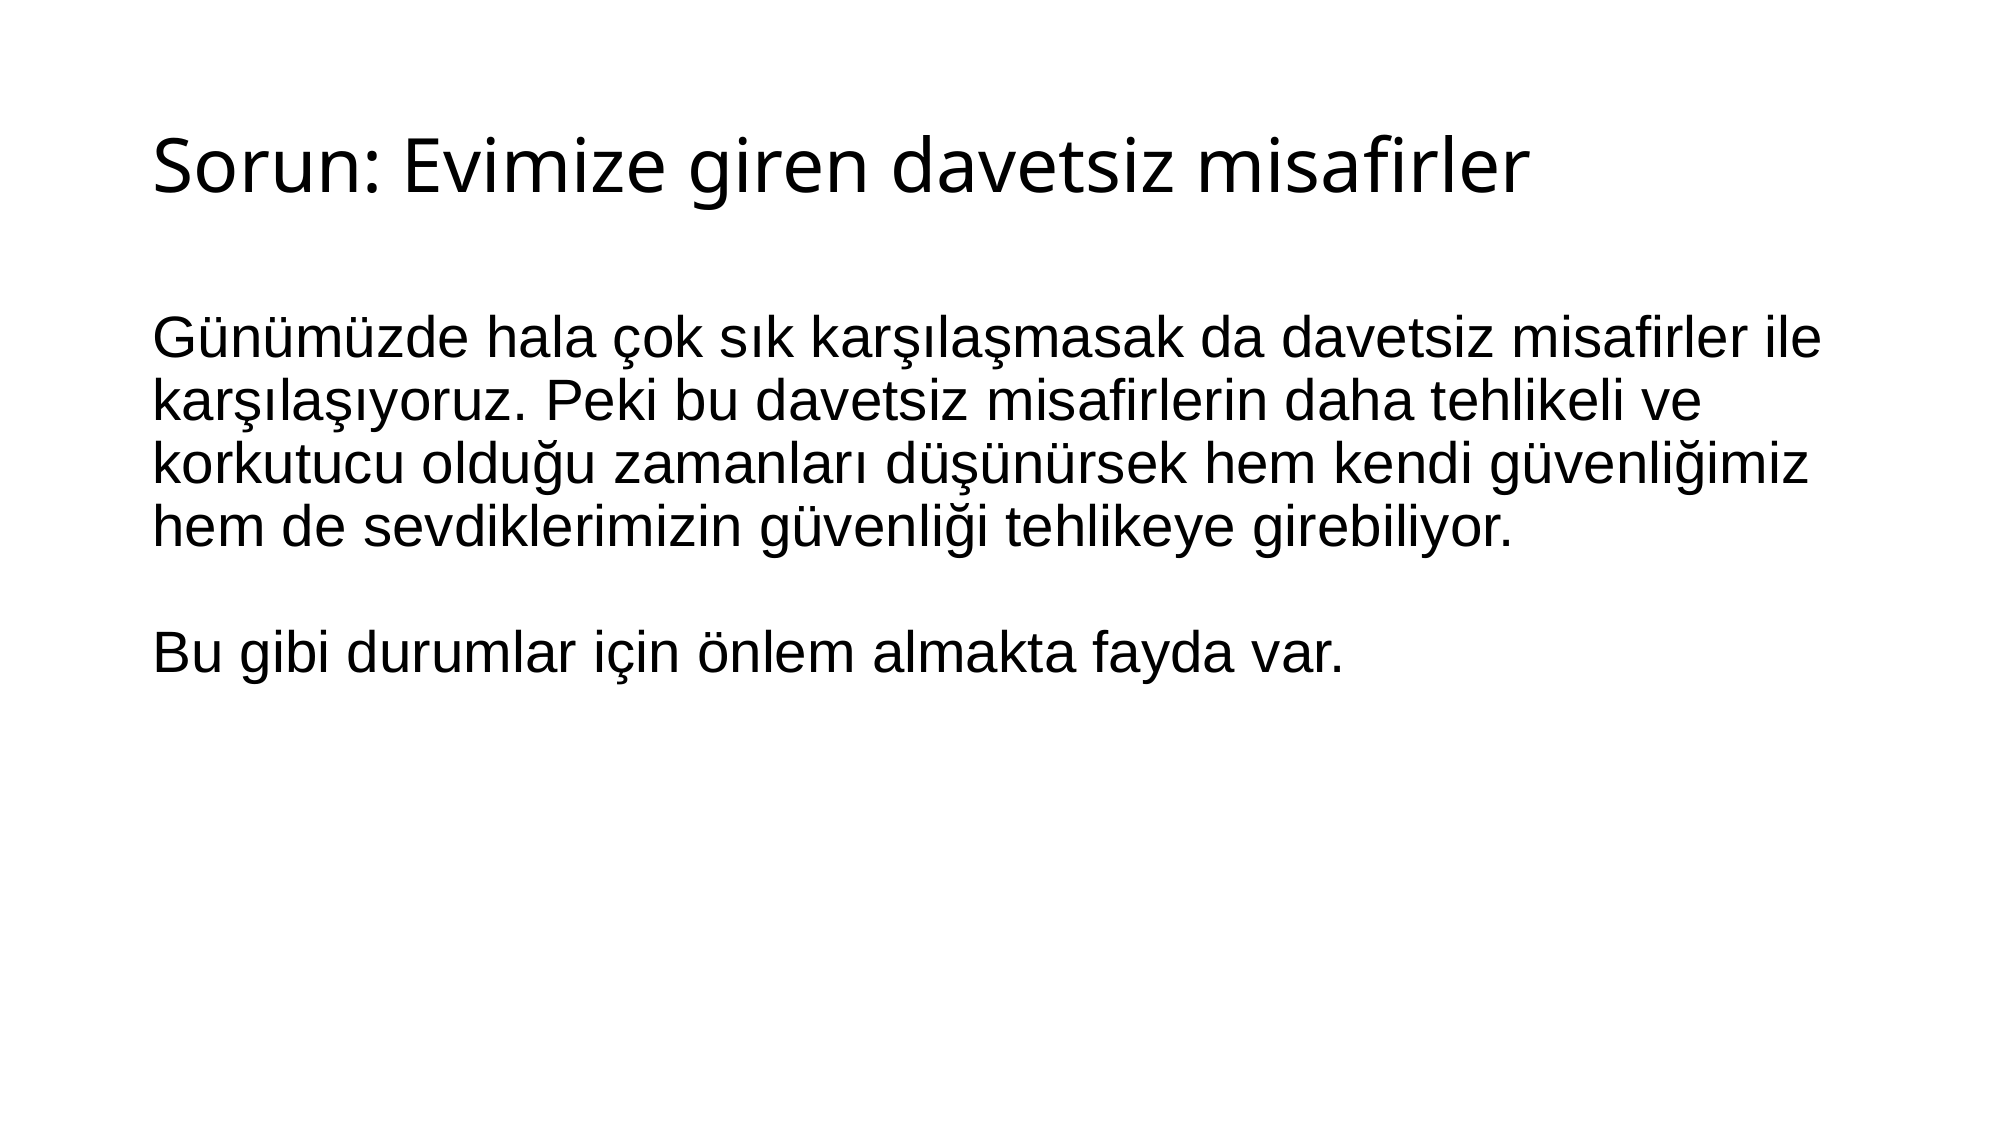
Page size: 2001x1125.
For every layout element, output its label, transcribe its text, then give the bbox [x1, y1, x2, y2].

title Sorun: Evimize giren davetsiz misafirler [137, 59, 1863, 278]
list Günümüzde hala çok sık karşılaşmasak da davetsiz misafirler ile karşılaşıyoruz. Peki bu davetsiz misafirlerin daha tehlikeli ve korkutucu olduğu zamanları düşünürsek hem kendi güvenliğimiz hem de sevdiklerimizin güvenliği tehlikeye girebiliyor. Bu gibi durumlar için önlem almakta fayda var. [137, 299, 1863, 1014]
